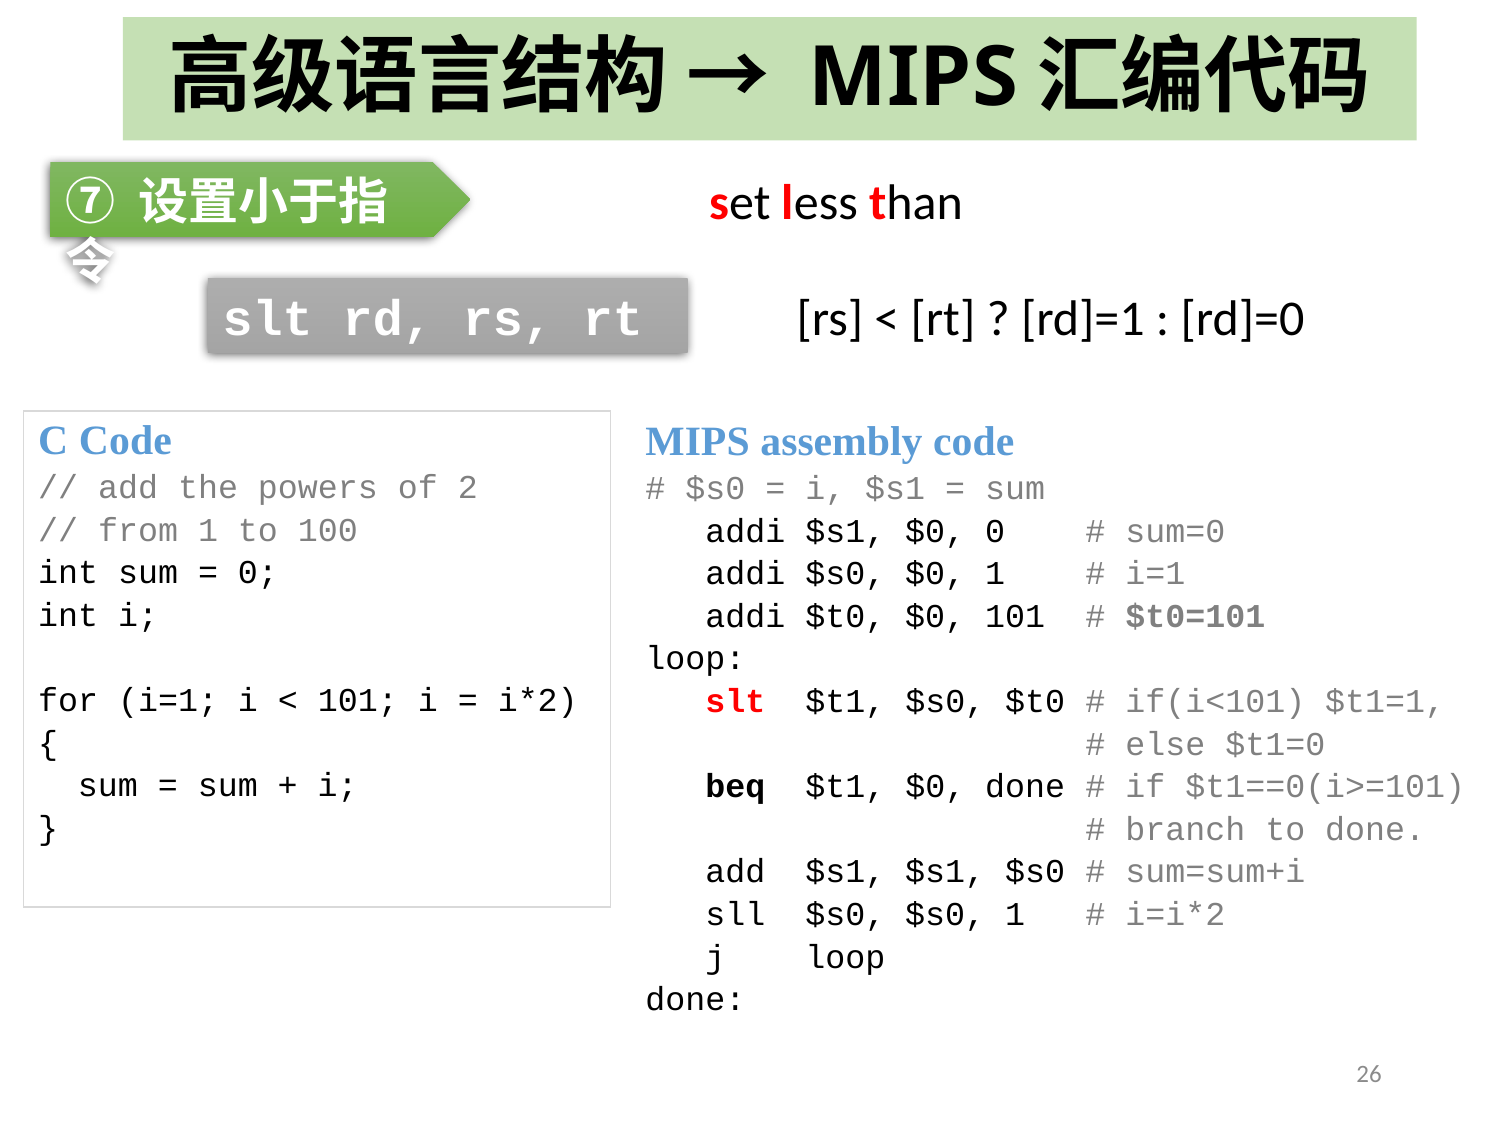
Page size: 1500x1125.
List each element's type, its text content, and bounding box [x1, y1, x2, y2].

text_box set less than [694, 162, 978, 237]
slide_number 26 [1059, 1042, 1397, 1103]
text_box MIPS assembly code # $s0 = i, $s1 = sum addi $s1, $0, 0 # sum=0 addi $s0, $0, 1 # i=1 addi $t0, $0, 101 # $t0=101 loop: slt $t1, $s0, $t0 # if(i<101) $t1=1, # else $t1=0 beq $t1, $0, done # if $t1==0(i>=101) # branch to done. add $s1, $s1, $s0 # sum=sum+i sll $s0, $s0, 1 # i=i*2 j loop done: [630, 411, 1484, 1087]
text_box ⑦ 设置小于指令 [50, 162, 471, 237]
text_box C Code // add the powers of 2 // from 1 to 100 int sum = 0; int i; for (i=1; i < 101; i = i*2) { sum = sum + i; } [23, 410, 611, 908]
text_box [rs] < [rt] ? [rd]=1 : [rd]=0 [781, 278, 1320, 353]
title 高级语言结构 → MIPS汇编代码 [122, 17, 1417, 141]
text_box slt rd, rs, rt [207, 278, 688, 353]
